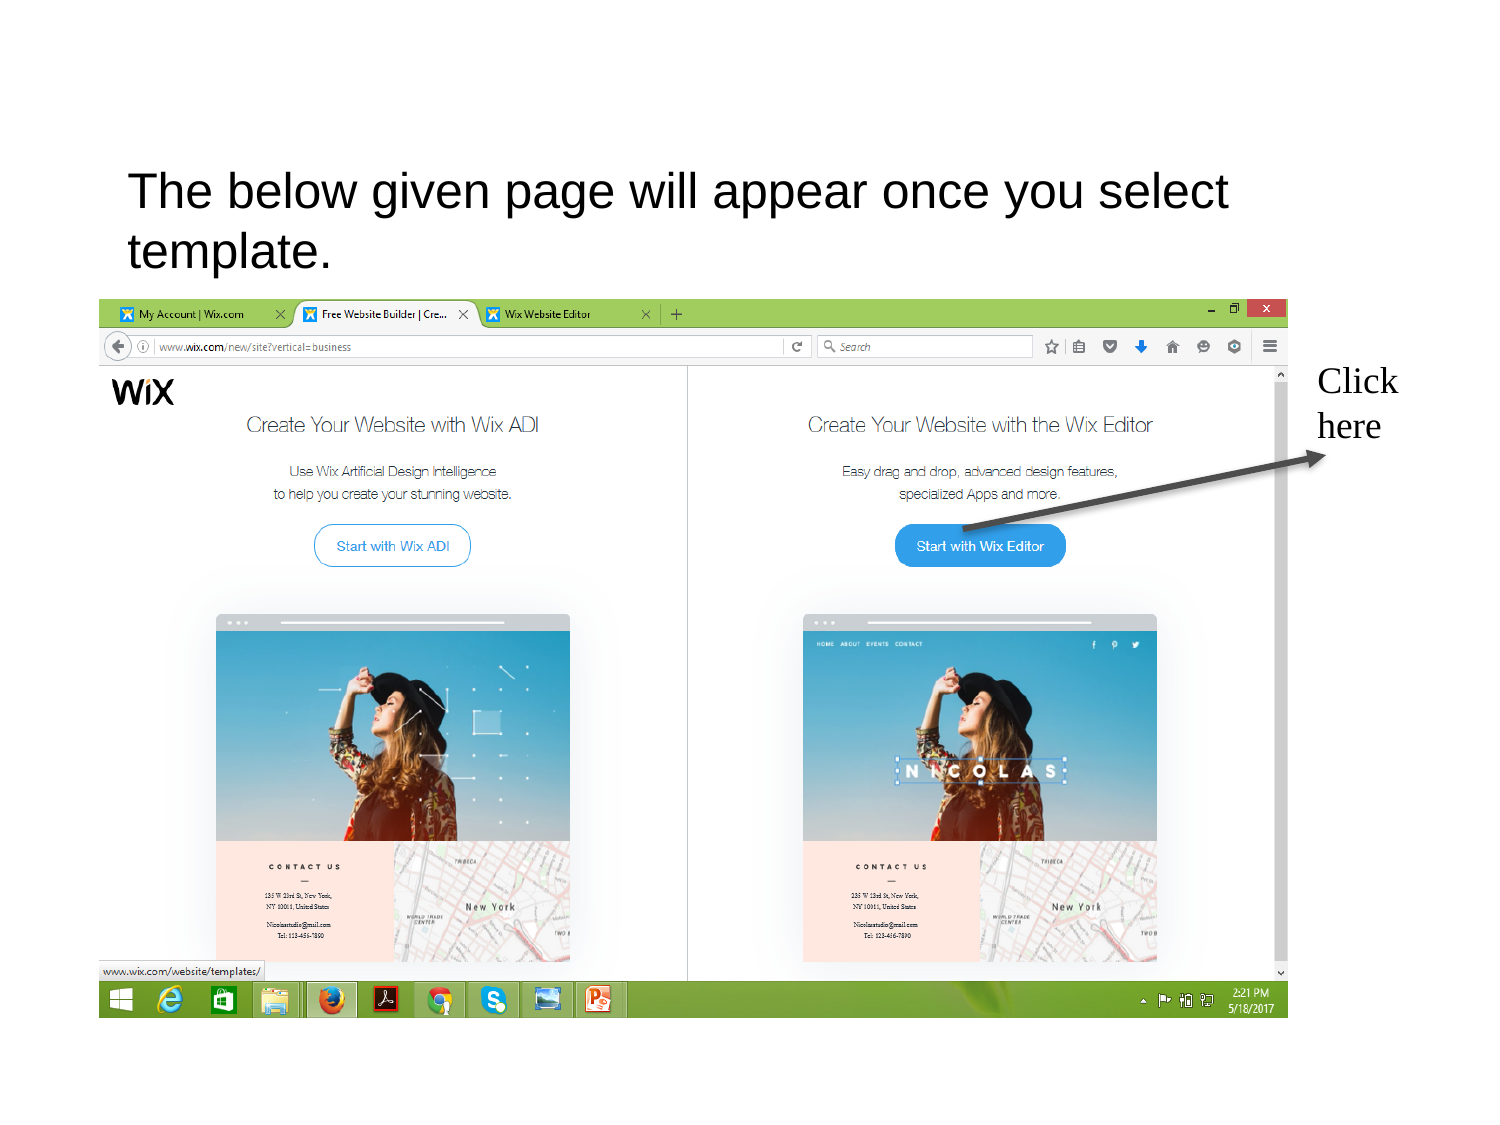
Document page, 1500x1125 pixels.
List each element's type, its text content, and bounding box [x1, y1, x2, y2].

text_box Click here [1302, 349, 1478, 454]
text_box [962, 454, 1327, 530]
text_box The below given page will appear once you select template. [112, 151, 1326, 287]
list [99, 299, 1288, 1018]
